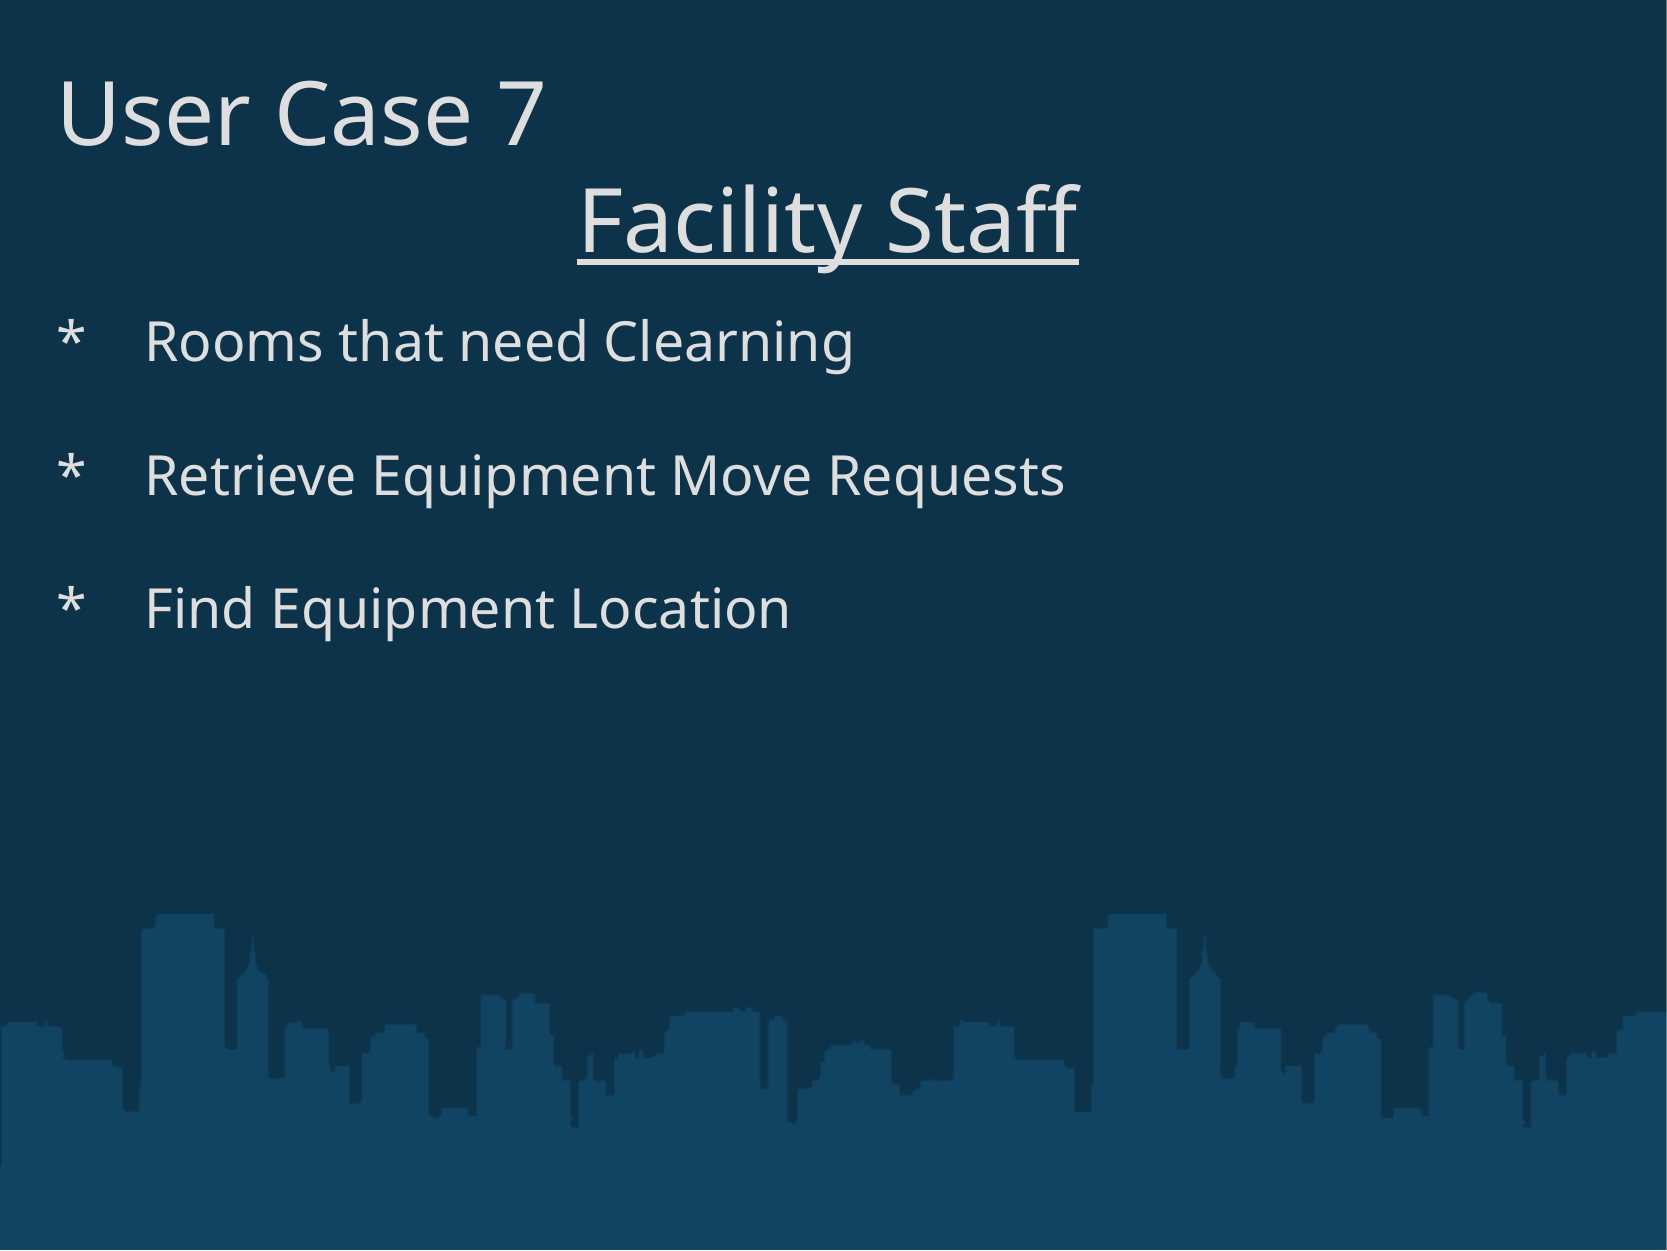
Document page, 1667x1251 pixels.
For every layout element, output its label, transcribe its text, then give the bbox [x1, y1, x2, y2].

title User Case 7 Facility Staff [50, 50, 1629, 300]
picture [0, 0, 1667, 1250]
list * Rooms that need Clearning * Retrieve Equipment Move Requests * Find Equipment Location [50, 300, 1630, 1213]
